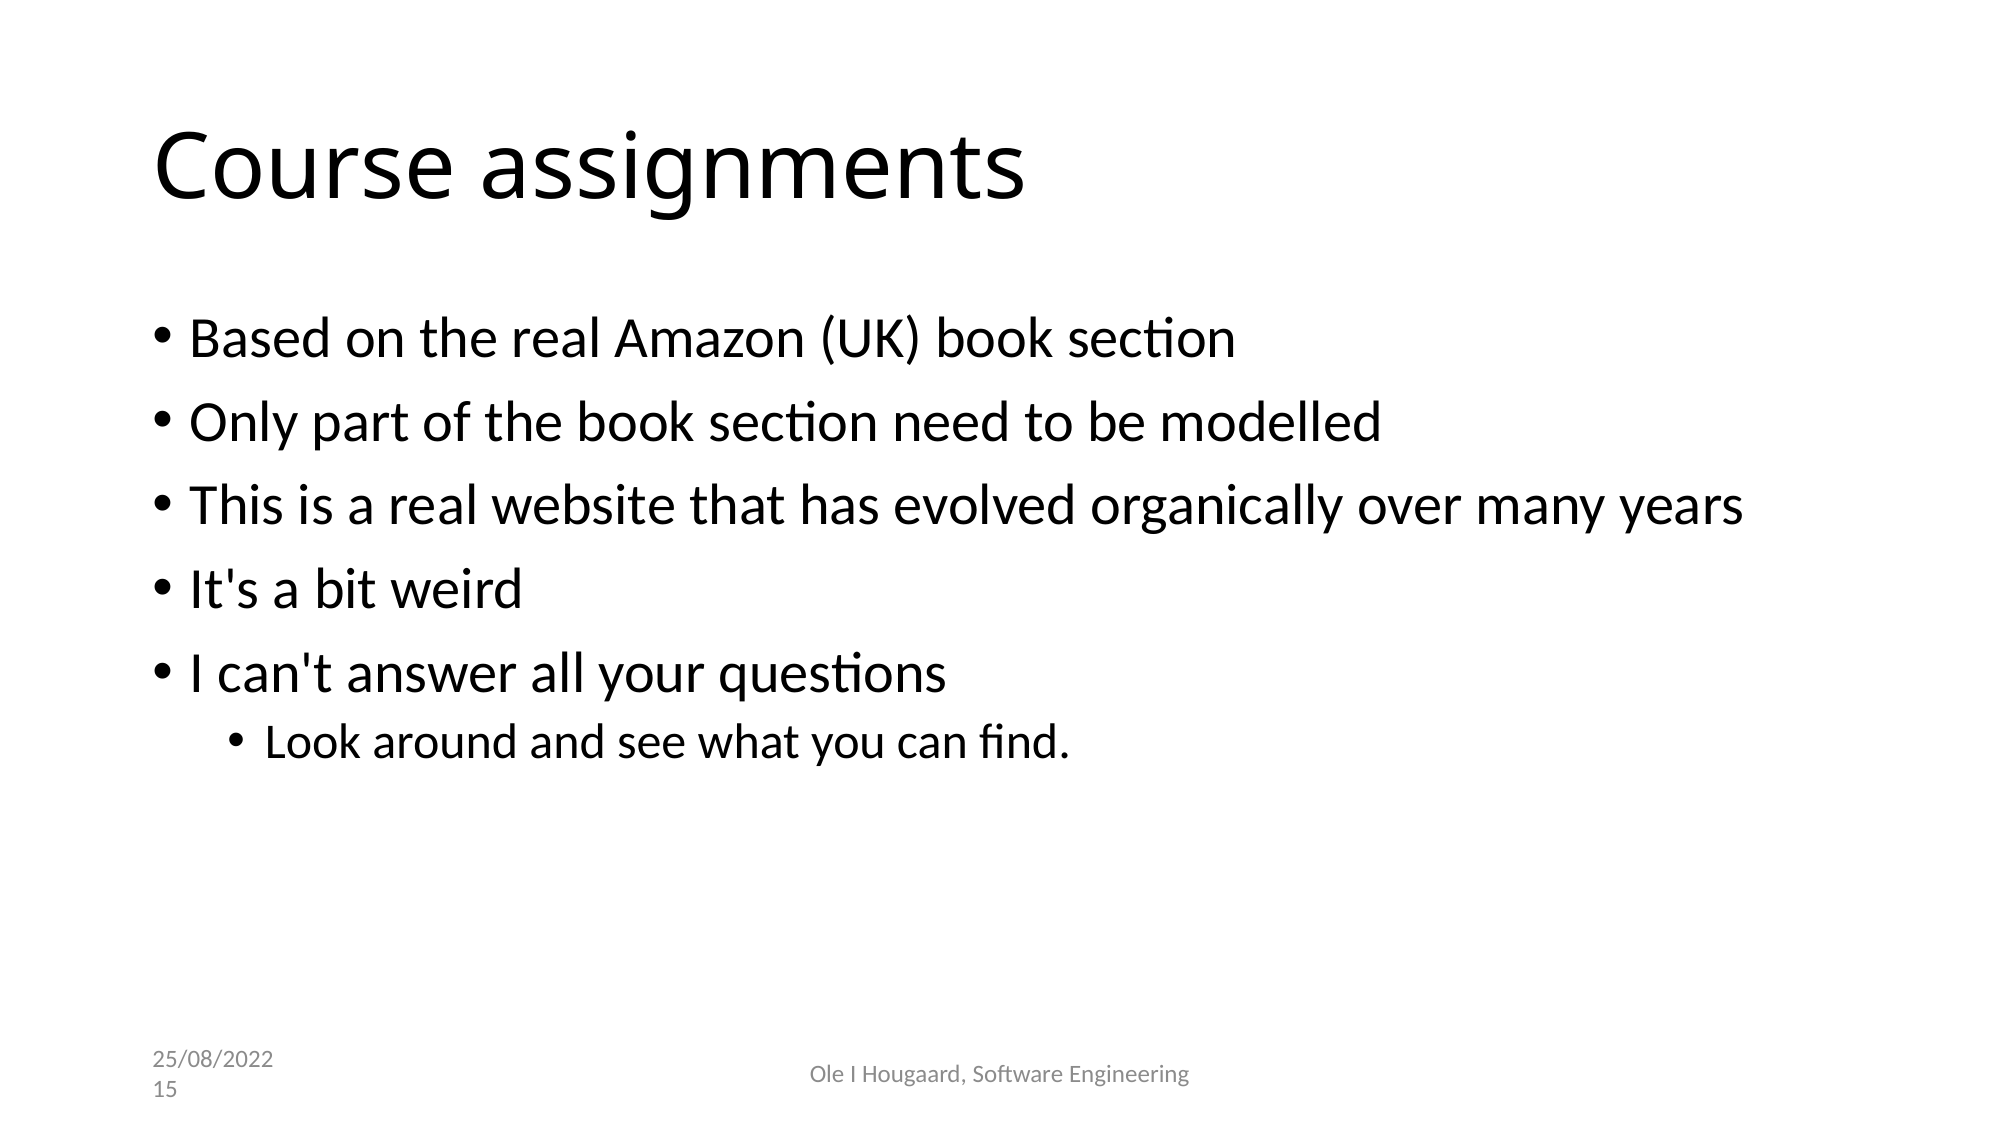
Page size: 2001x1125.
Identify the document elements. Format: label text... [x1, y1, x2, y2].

list Based on the real Amazon (UK) book section Only part of the book section need to be modelled This is a real website that has evolved organically over many years It's a bit weird I can't answer all your questions Look around and see what you can find. [137, 299, 1863, 1014]
footer Ole I Hougaard, Software Engineering [662, 1042, 1338, 1103]
title Course assignments [137, 59, 1863, 278]
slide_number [137, 1042, 588, 1103]
